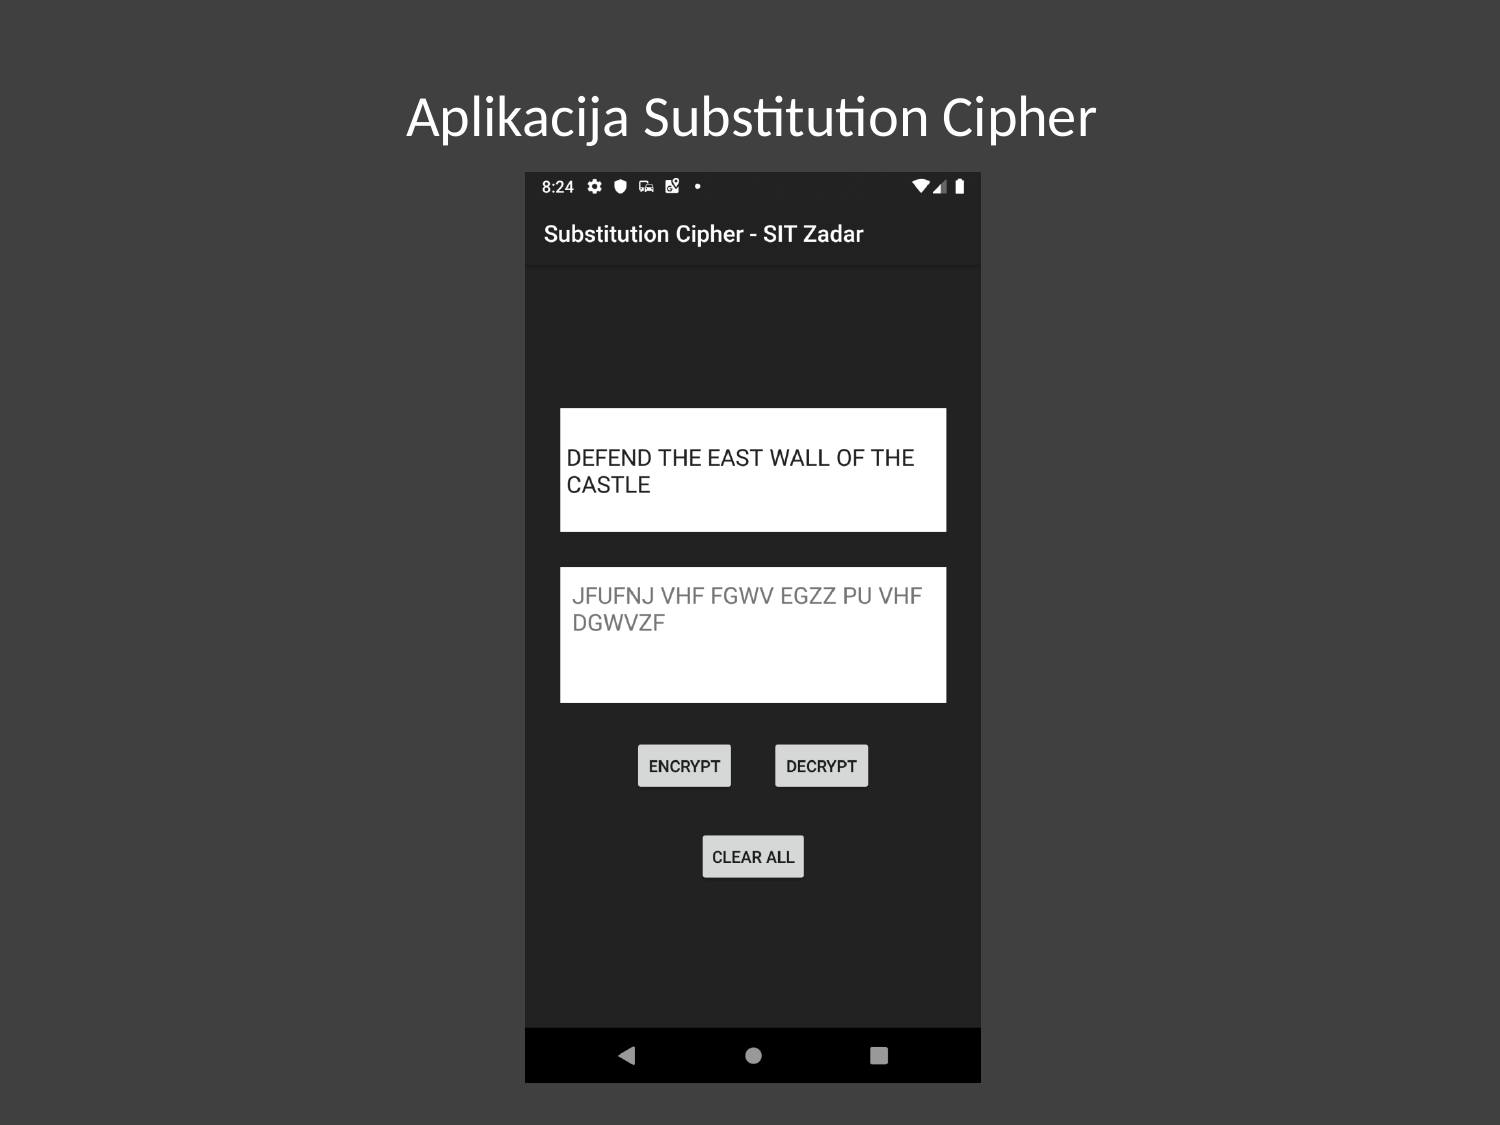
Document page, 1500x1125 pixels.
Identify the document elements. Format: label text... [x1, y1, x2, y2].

title Aplikacija Substitution Cipher [76, 19, 1427, 207]
picture [525, 172, 981, 1083]
